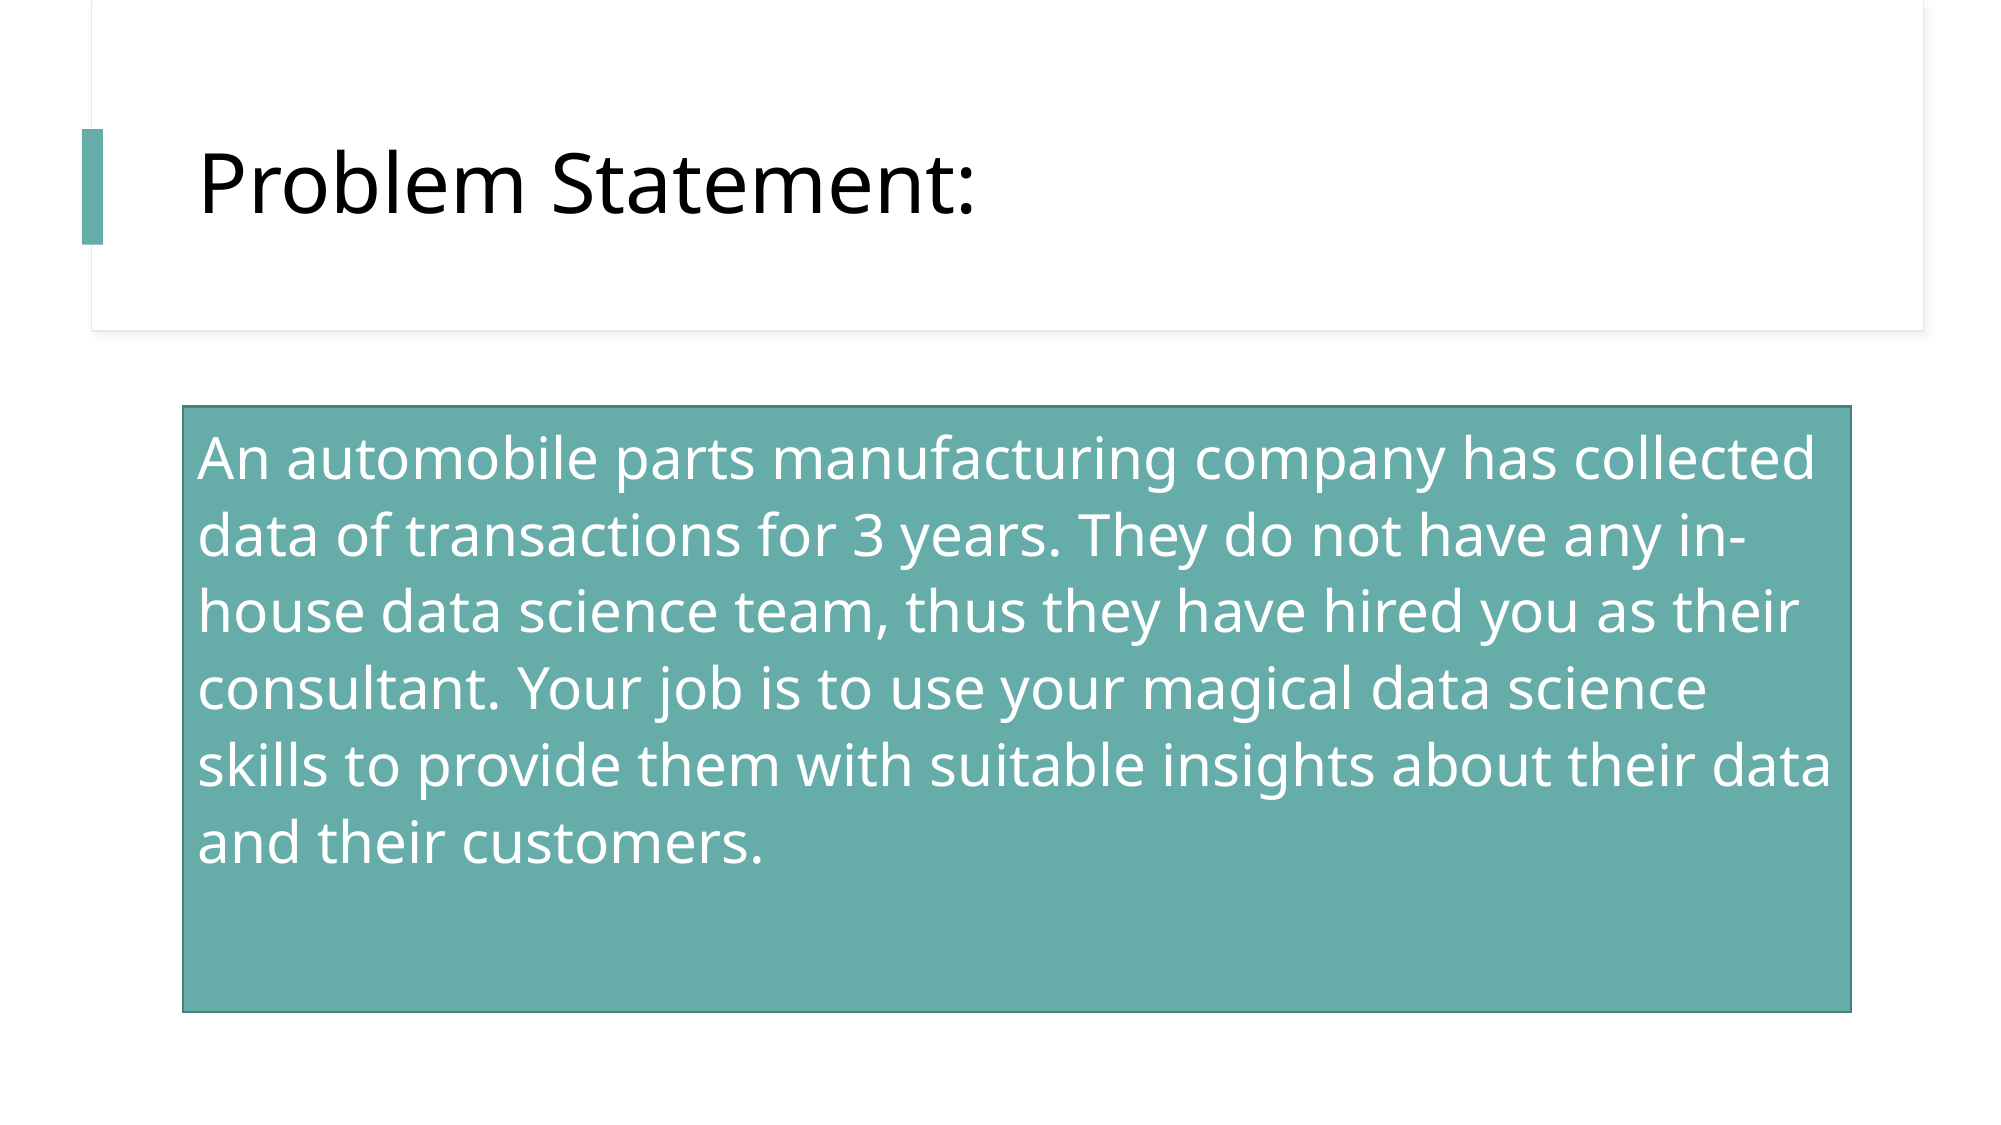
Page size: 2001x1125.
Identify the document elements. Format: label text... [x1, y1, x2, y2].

list An automobile parts manufacturing company has collected data of transactions for 3 years. They do not have any in-house data science team, thus they have hired you as their consultant. Your job is to use your magical data science skills to provide them with suitable insights about their data and their customers. [182, 405, 1852, 1013]
title Problem Statement: [183, 90, 1851, 284]
